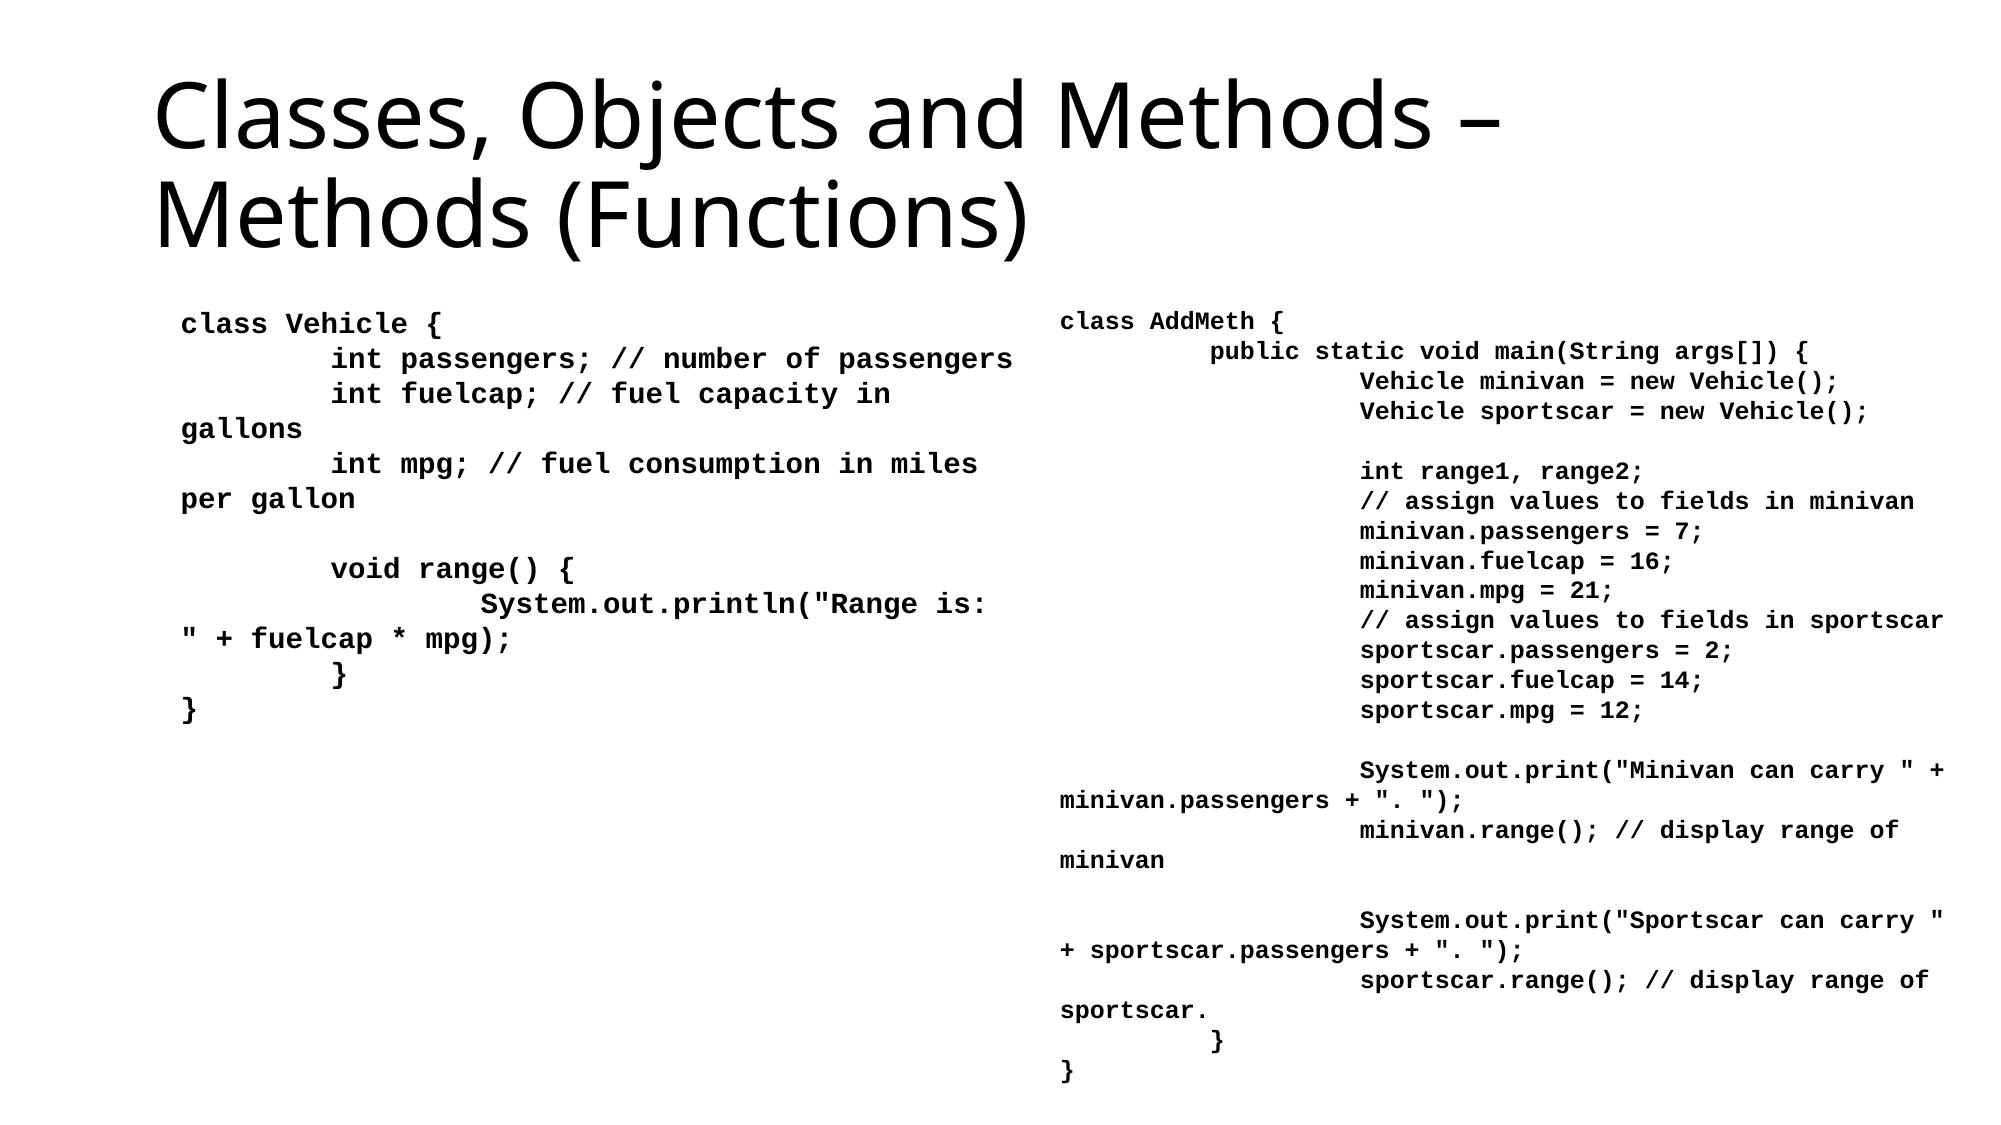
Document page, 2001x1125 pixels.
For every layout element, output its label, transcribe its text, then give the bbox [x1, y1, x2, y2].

title Classes, Objects and Methods – Methods (Functions) [137, 59, 1863, 278]
text_box class AddMeth { public static void main(String args[]) { Vehicle minivan = new Vehicle(); Vehicle sportscar = new Vehicle(); int range1, range2; // assign values to fields in minivan minivan.passengers = 7; minivan.fuelcap = 16; minivan.mpg = 21; // assign values to fields in sportscar sportscar.passengers = 2; sportscar.fuelcap = 14; sportscar.mpg = 12; System.out.print("Minivan can carry " + minivan.passengers + ". "); minivan.range(); // display range of minivan System.out.print("Sportscar can carry " + sportscar.passengers + ". "); sportscar.range(); // display range of sportscar. } } [1044, 297, 1979, 1089]
text_box class Vehicle { int passengers; // number of passengers int fuelcap; // fuel capacity in gallons int mpg; // fuel consumption in miles per gallon void range() { System.out.println("Range is: " + fuelcap * mpg); } } [165, 297, 1033, 1089]
